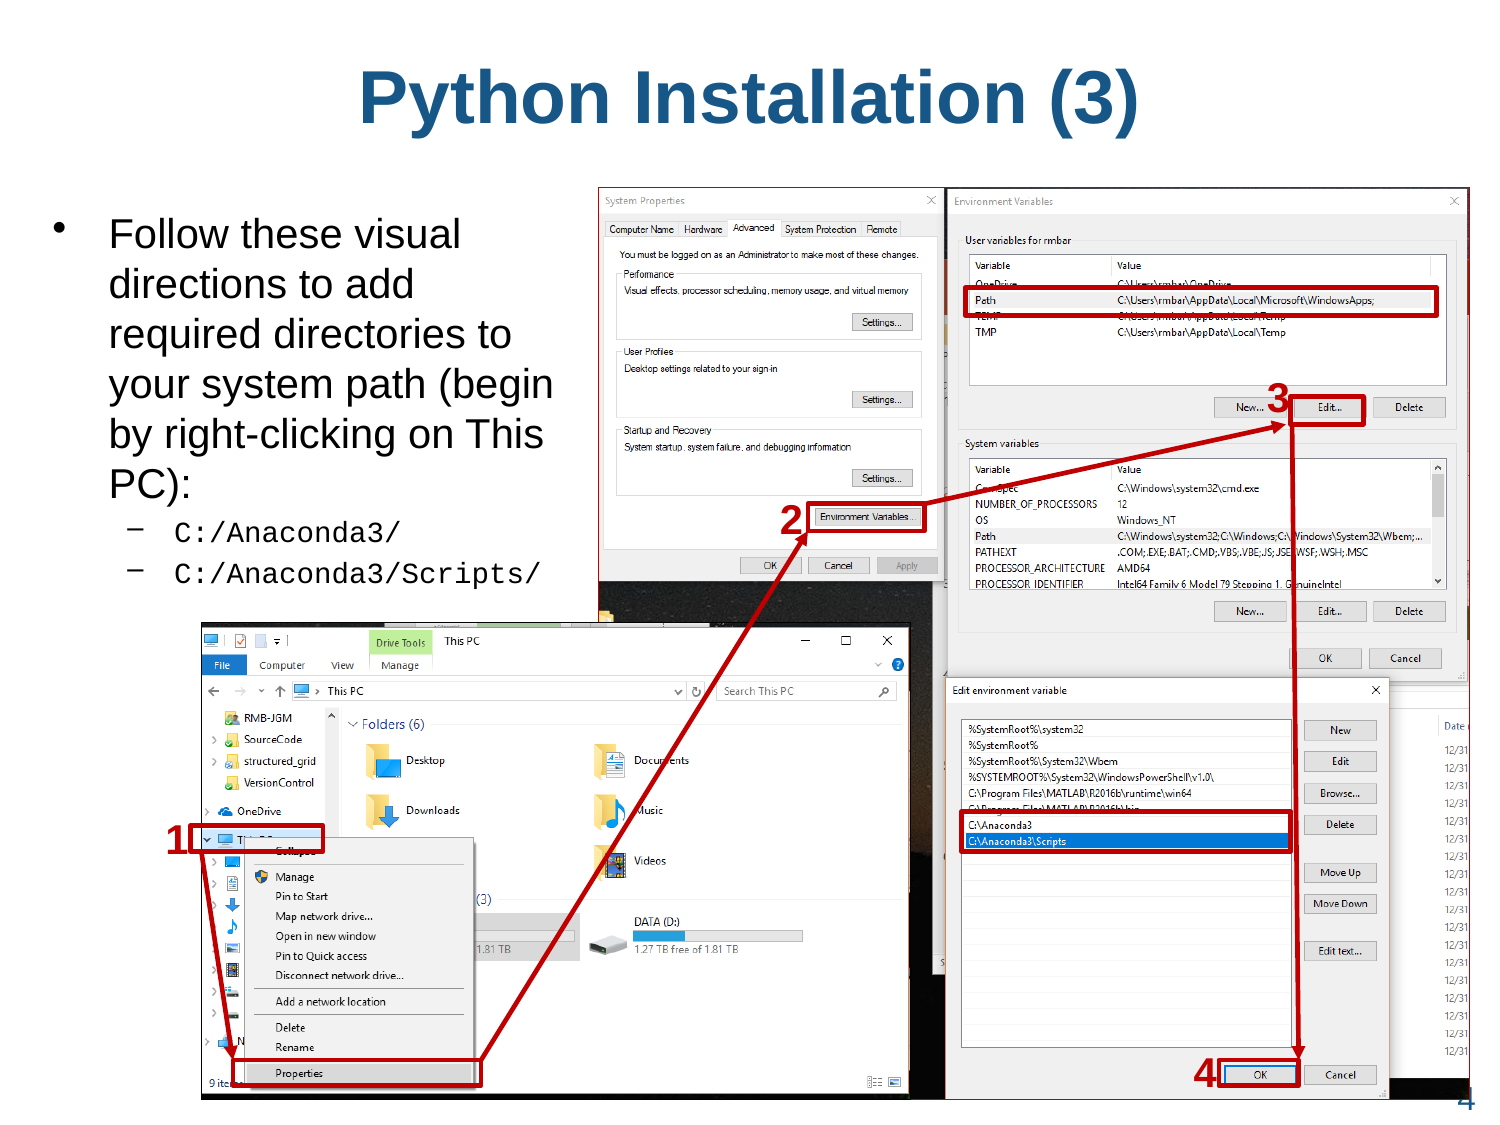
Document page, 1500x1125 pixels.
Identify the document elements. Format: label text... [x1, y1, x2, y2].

picture [201, 187, 1470, 1101]
text_box [191, 825, 196, 852]
list Follow these visual directions to add required directories to your system path (begin by right-clicking on This PC): C:/Anaconda3/ C:/Anaconda3/Scripts/ [37, 199, 578, 583]
text_box 1 [150, 805, 191, 871]
title Python Installation (3) [0, 0, 1500, 188]
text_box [924, 424, 1287, 504]
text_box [1291, 424, 1299, 1061]
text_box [480, 530, 809, 1061]
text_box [201, 851, 234, 1061]
